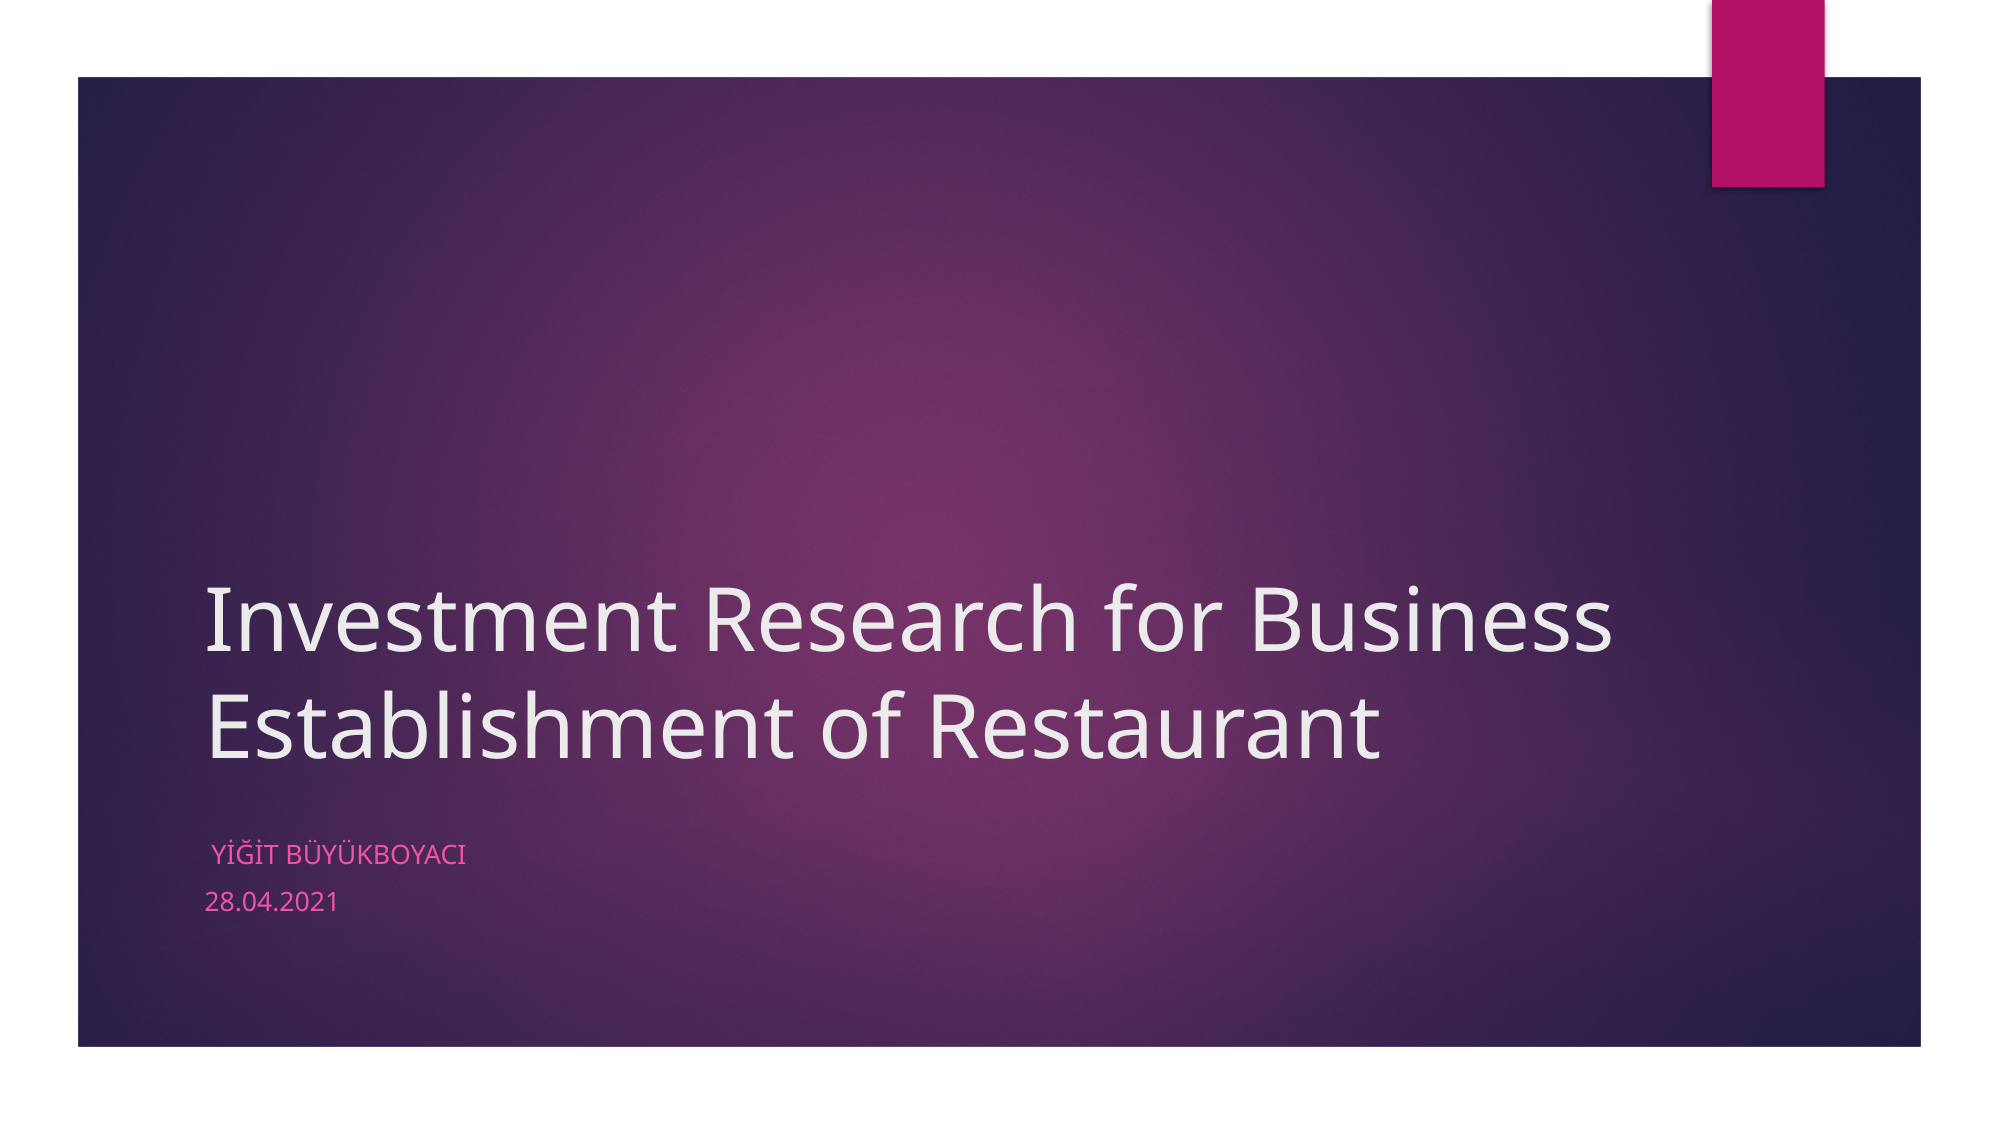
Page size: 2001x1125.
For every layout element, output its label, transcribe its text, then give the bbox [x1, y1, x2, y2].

subtitle Yiğit Büyükboyacı 28.04.2021 [189, 783, 1638, 925]
title Investment Research for Business Establishment of Restaurant [189, 344, 1638, 783]
